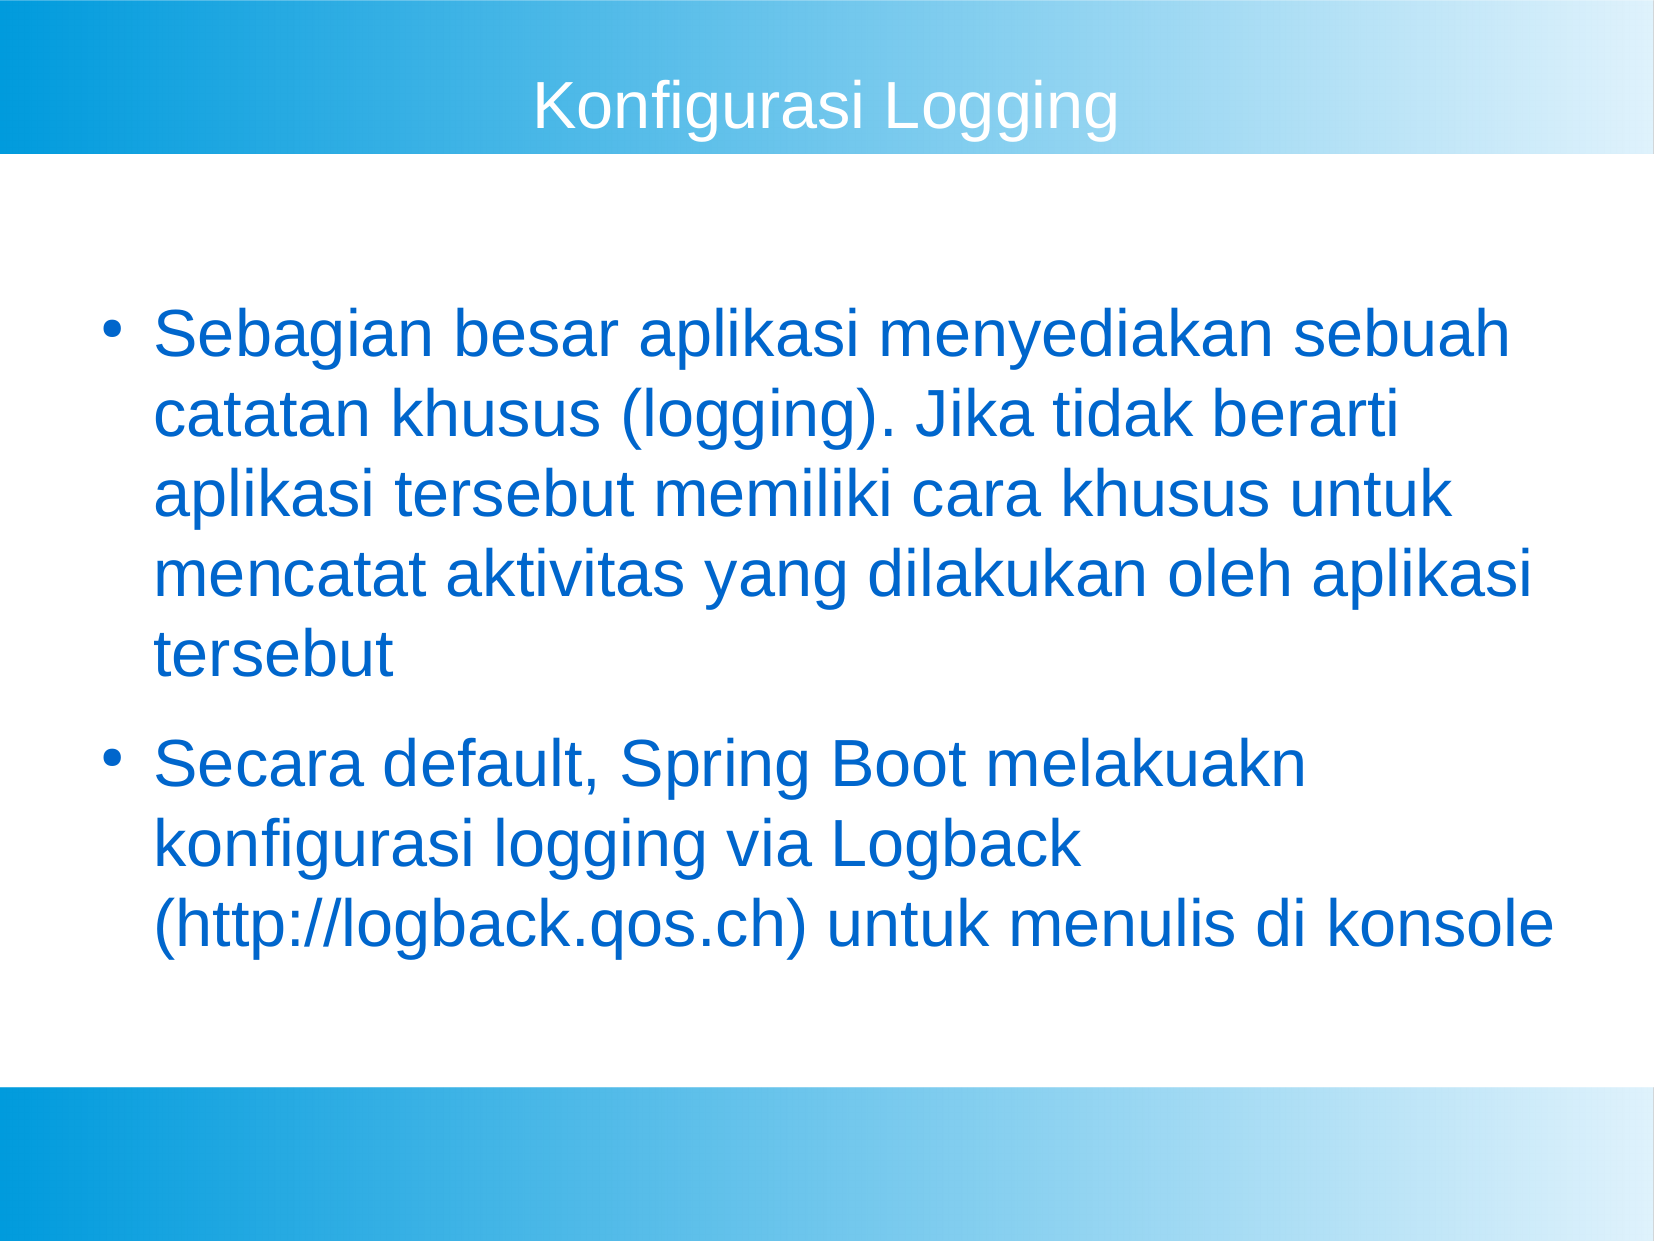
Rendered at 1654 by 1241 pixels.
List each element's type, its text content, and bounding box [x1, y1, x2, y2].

list Sebagian besar aplikasi menyediakan sebuah catatan khusus (logging). Jika tidak berarti aplikasi tersebut memiliki cara khusus untuk mencatat aktivitas yang dilakukan oleh aplikasi tersebut Secara default, Spring Boot melakuakn konfigurasi logging via Logback (http://logback.qos.ch) untuk menulis di konsole [82, 290, 1571, 1010]
picture [0, 1086, 1654, 1241]
picture [141, 0, 1654, 154]
title Konfigurasi Logging [82, 49, 1571, 154]
